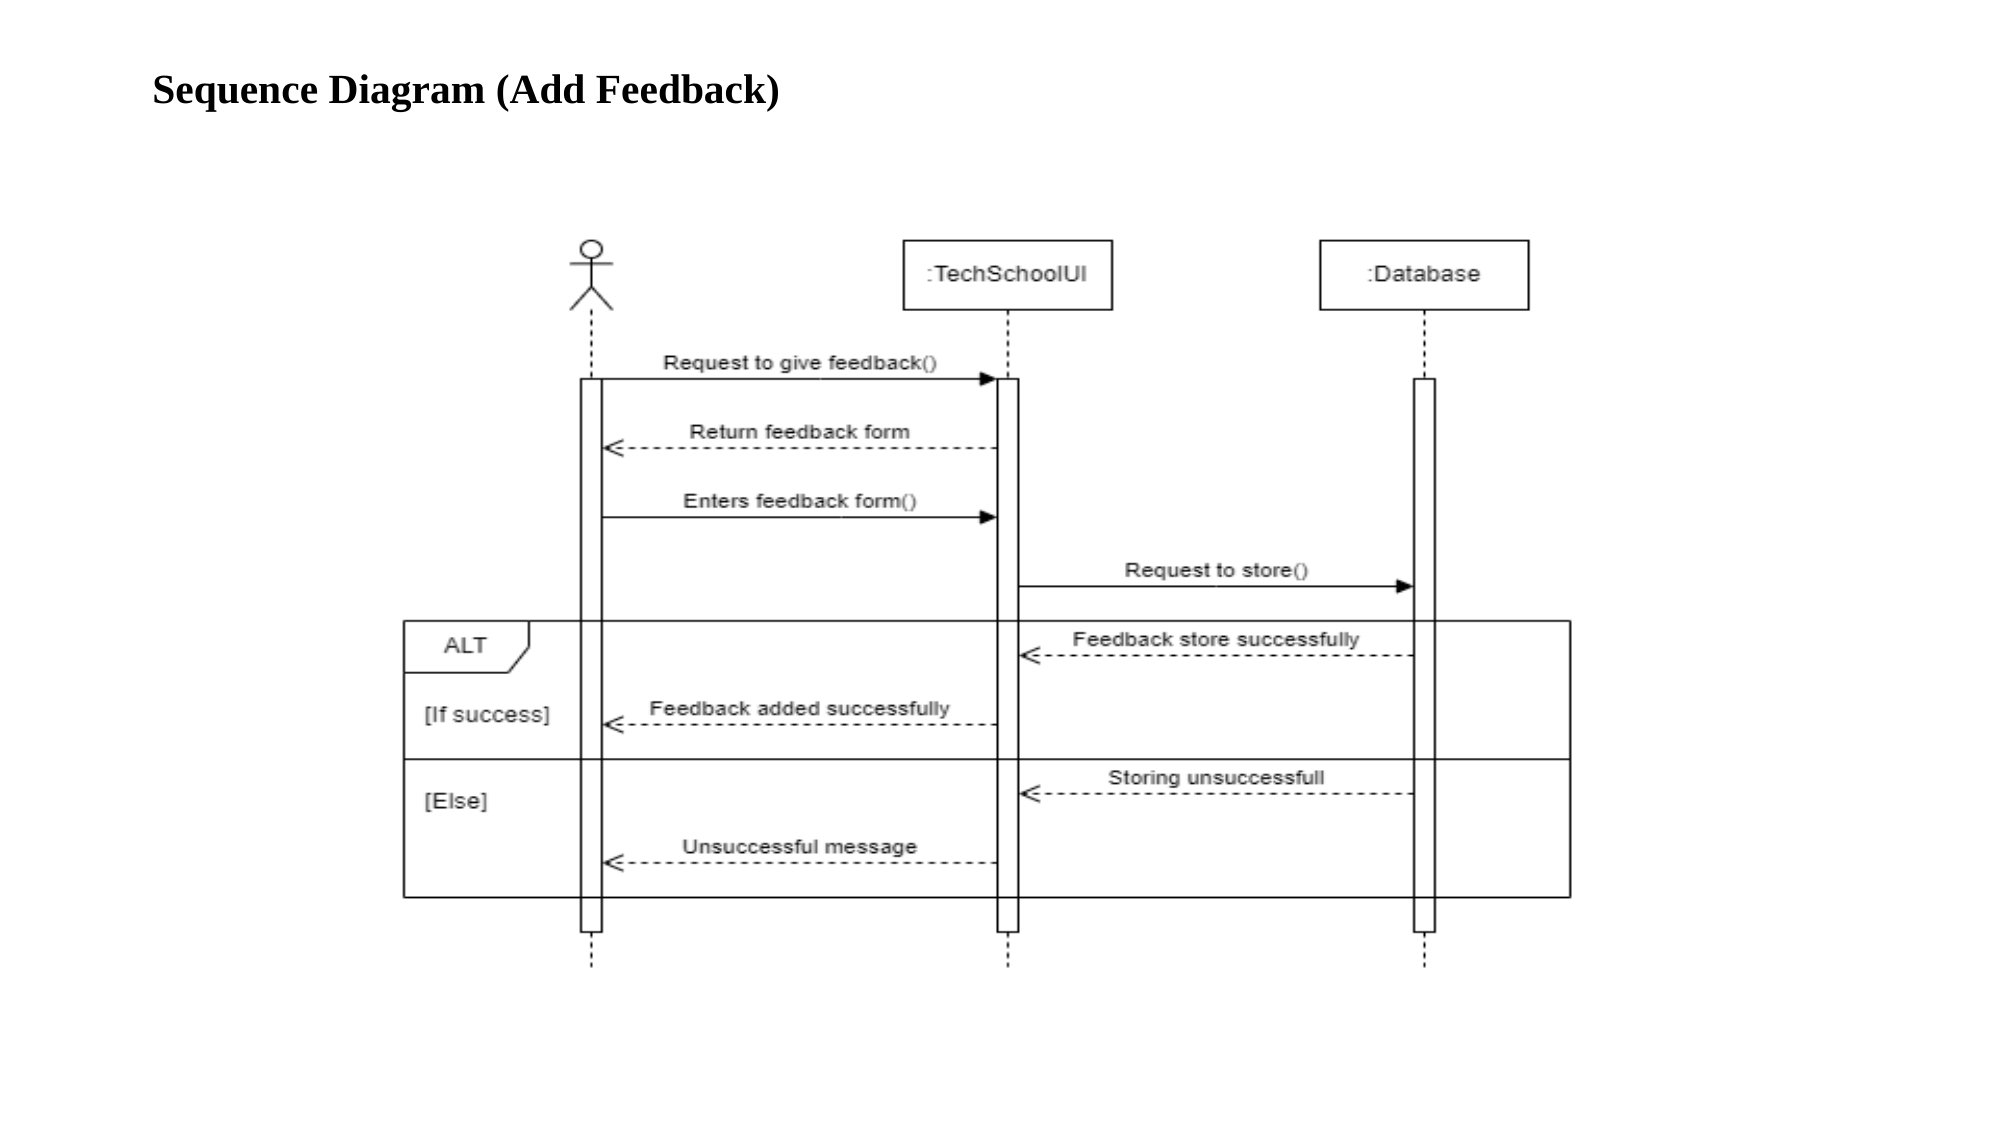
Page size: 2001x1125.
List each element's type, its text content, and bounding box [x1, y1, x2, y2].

picture [357, 182, 1660, 1018]
title Sequence Diagram (Add Feedback) [137, 59, 1863, 120]
